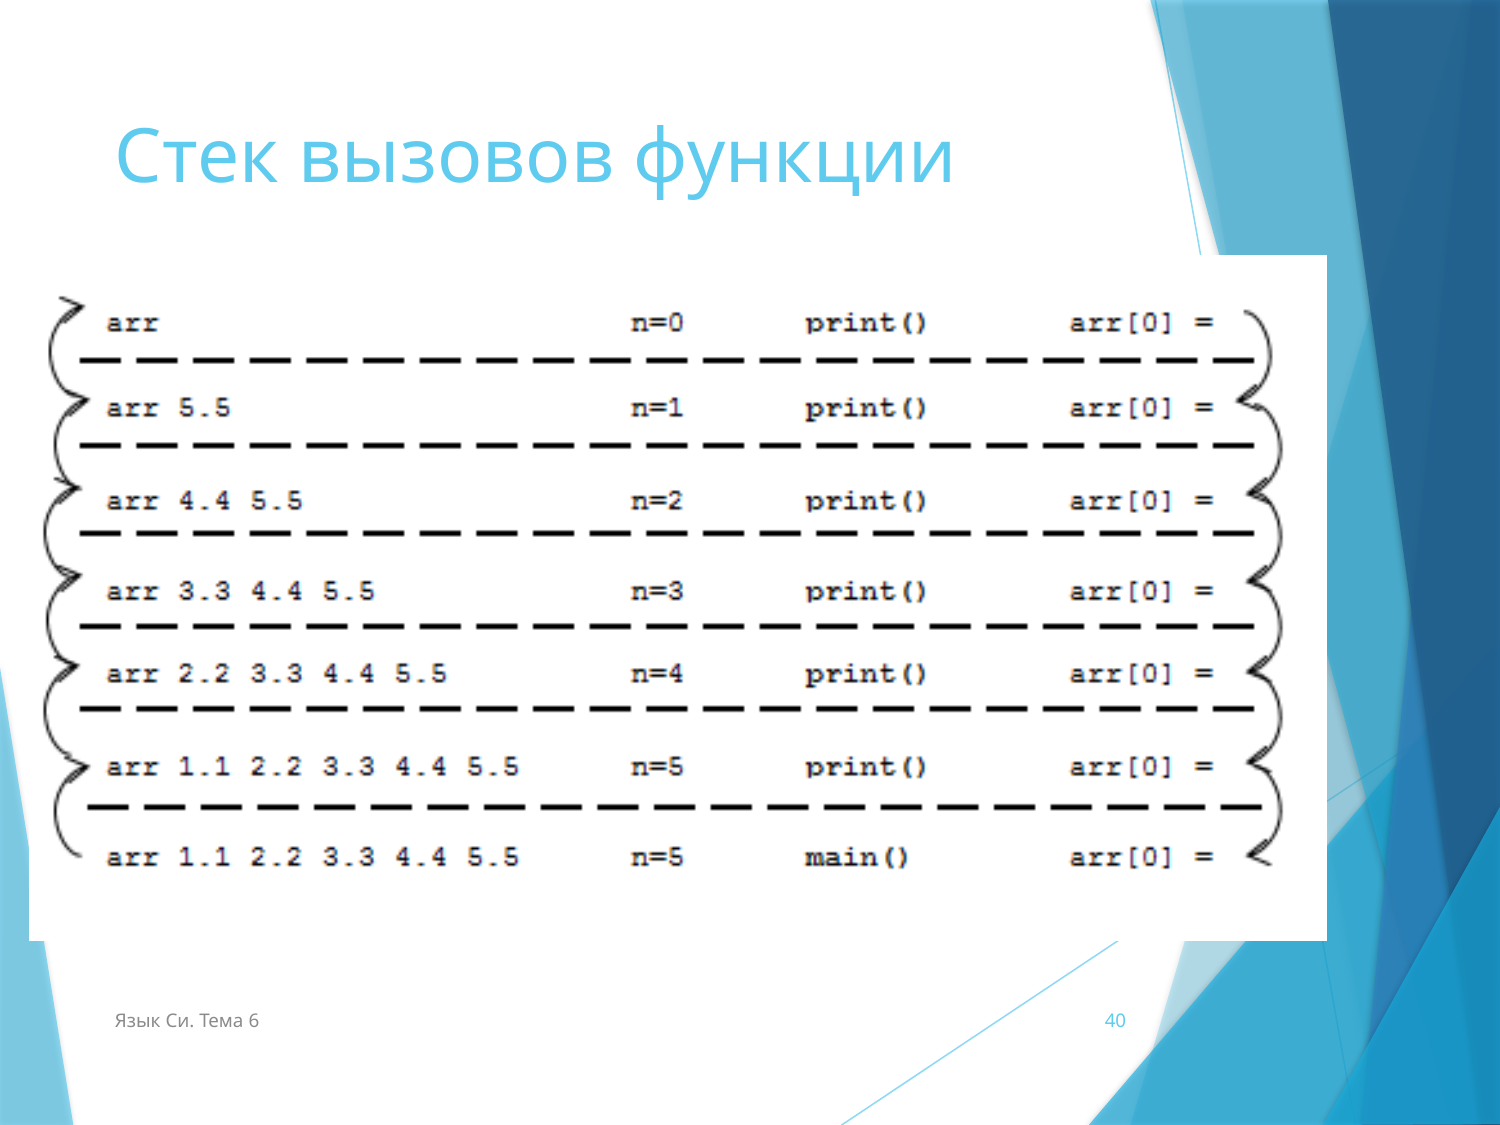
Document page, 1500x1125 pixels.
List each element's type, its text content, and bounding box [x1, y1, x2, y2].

slide_number 40 [1057, 991, 1142, 1051]
title Стек вызовов функции [99, 99, 1142, 254]
picture [28, 254, 1328, 941]
footer Язык Си. Тема 6 [99, 991, 859, 1051]
